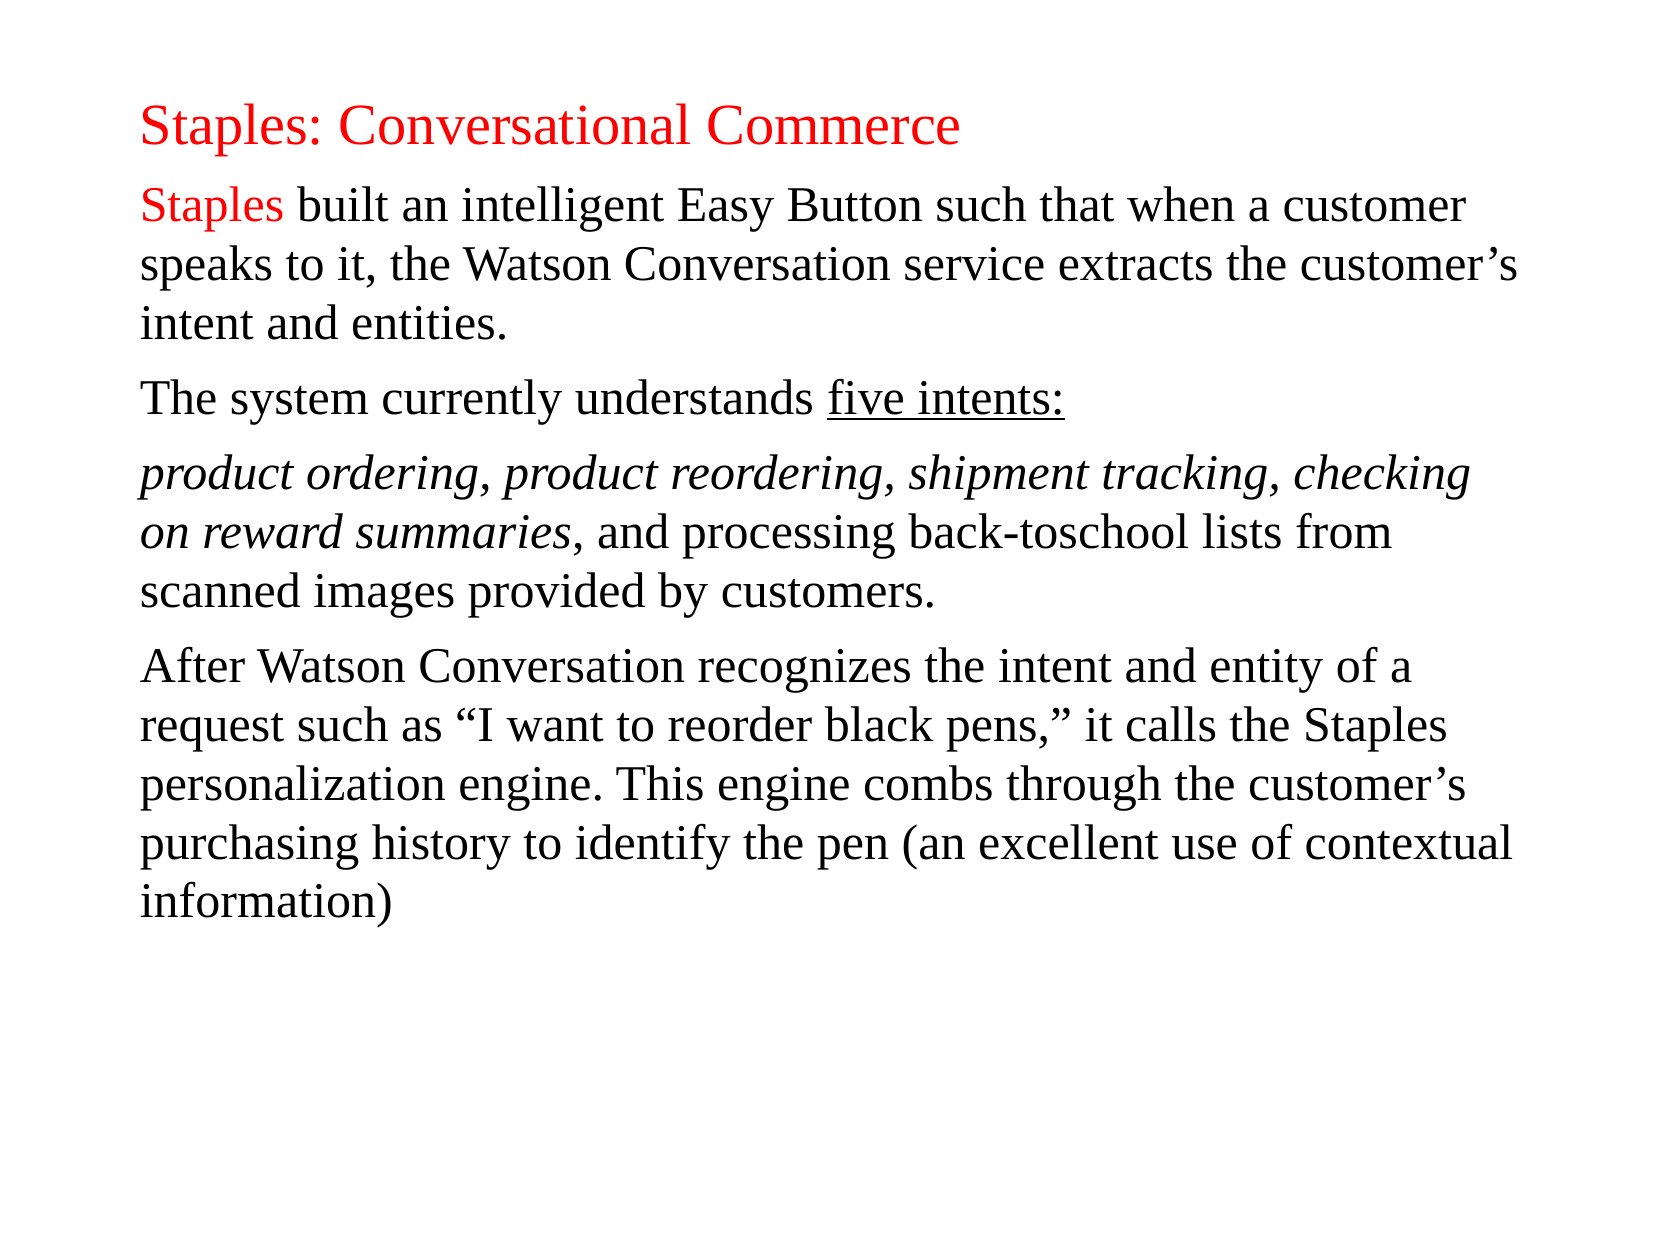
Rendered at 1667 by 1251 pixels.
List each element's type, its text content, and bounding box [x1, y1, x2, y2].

list Staples: Conversational Commerce Staples built an intelligent Easy Button such that when a customer speaks to it, the Watson Conversation service extracts the customer’s intent and entities. The system currently understands five intents: product ordering, product reordering, shipment tracking, checking on reward summaries, and processing back-toschool lists from scanned images provided by customers. After Watson Conversation recognizes the intent and entity of a request such as “I want to reorder black pens,” it calls the Staples personalization engine. This engine combs through the customer’s purchasing history to identify the pen (an excellent use of contextual information) [125, 81, 1542, 1181]
